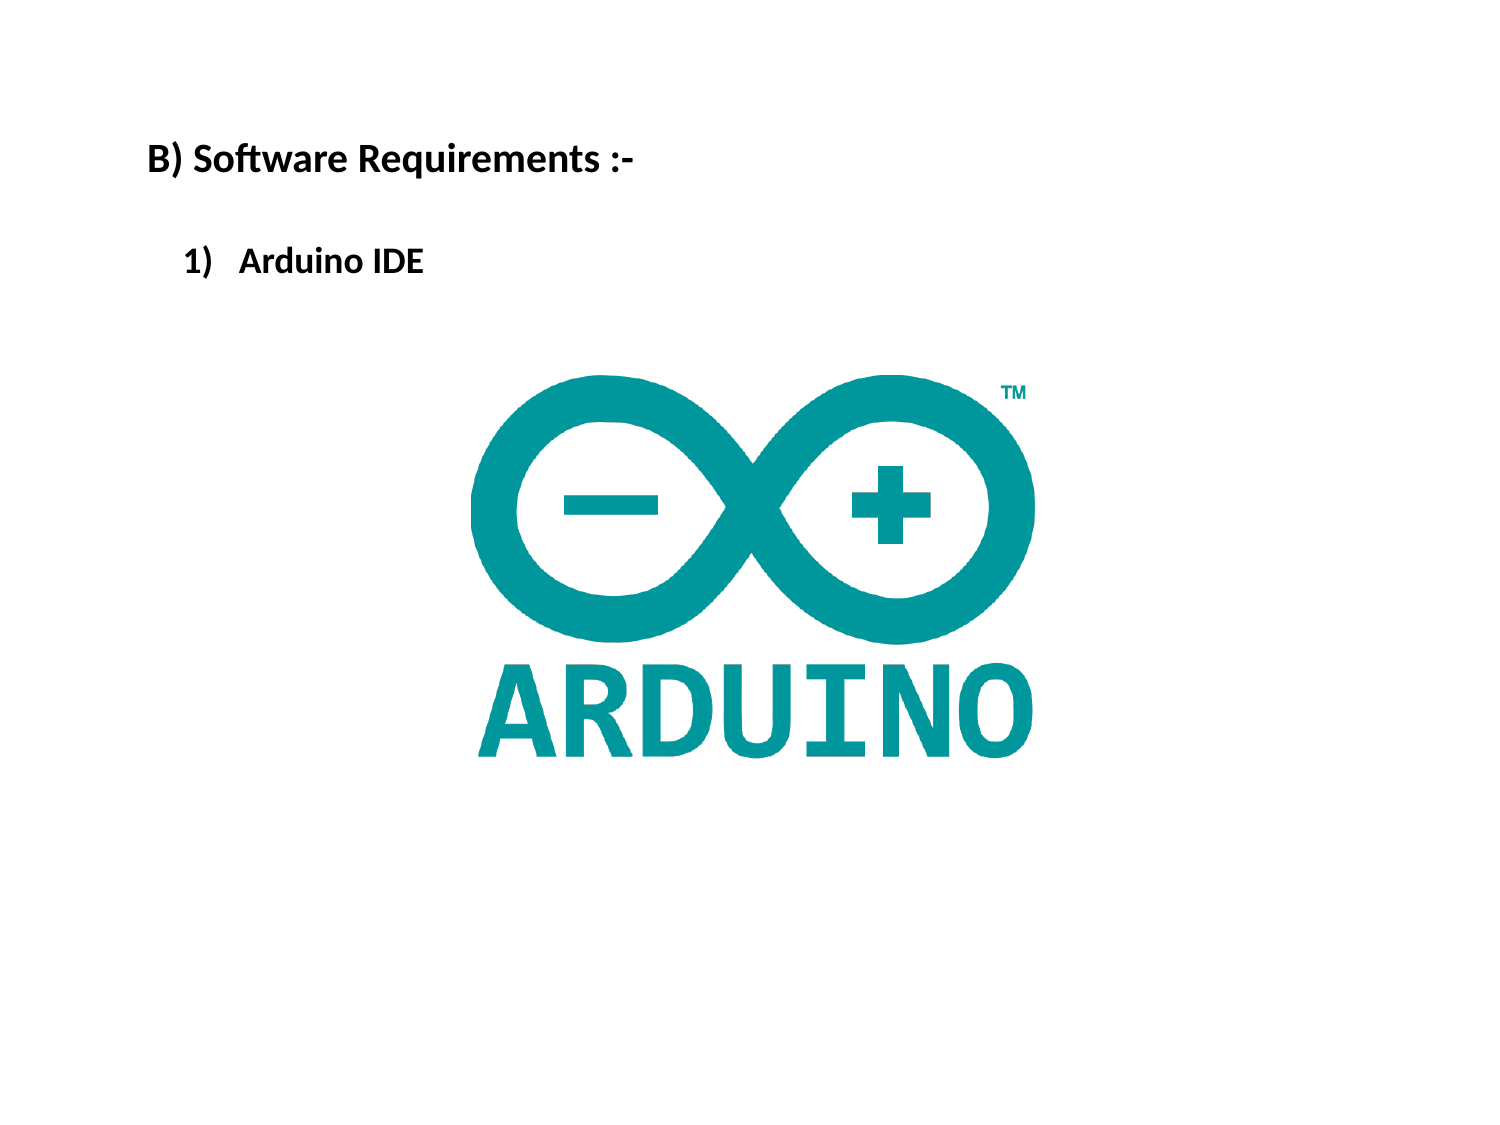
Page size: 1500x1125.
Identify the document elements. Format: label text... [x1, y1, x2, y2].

list B) Software Requirements :- [132, 129, 1374, 219]
text_box Arduino IDE [167, 173, 944, 953]
picture [471, 375, 1035, 760]
